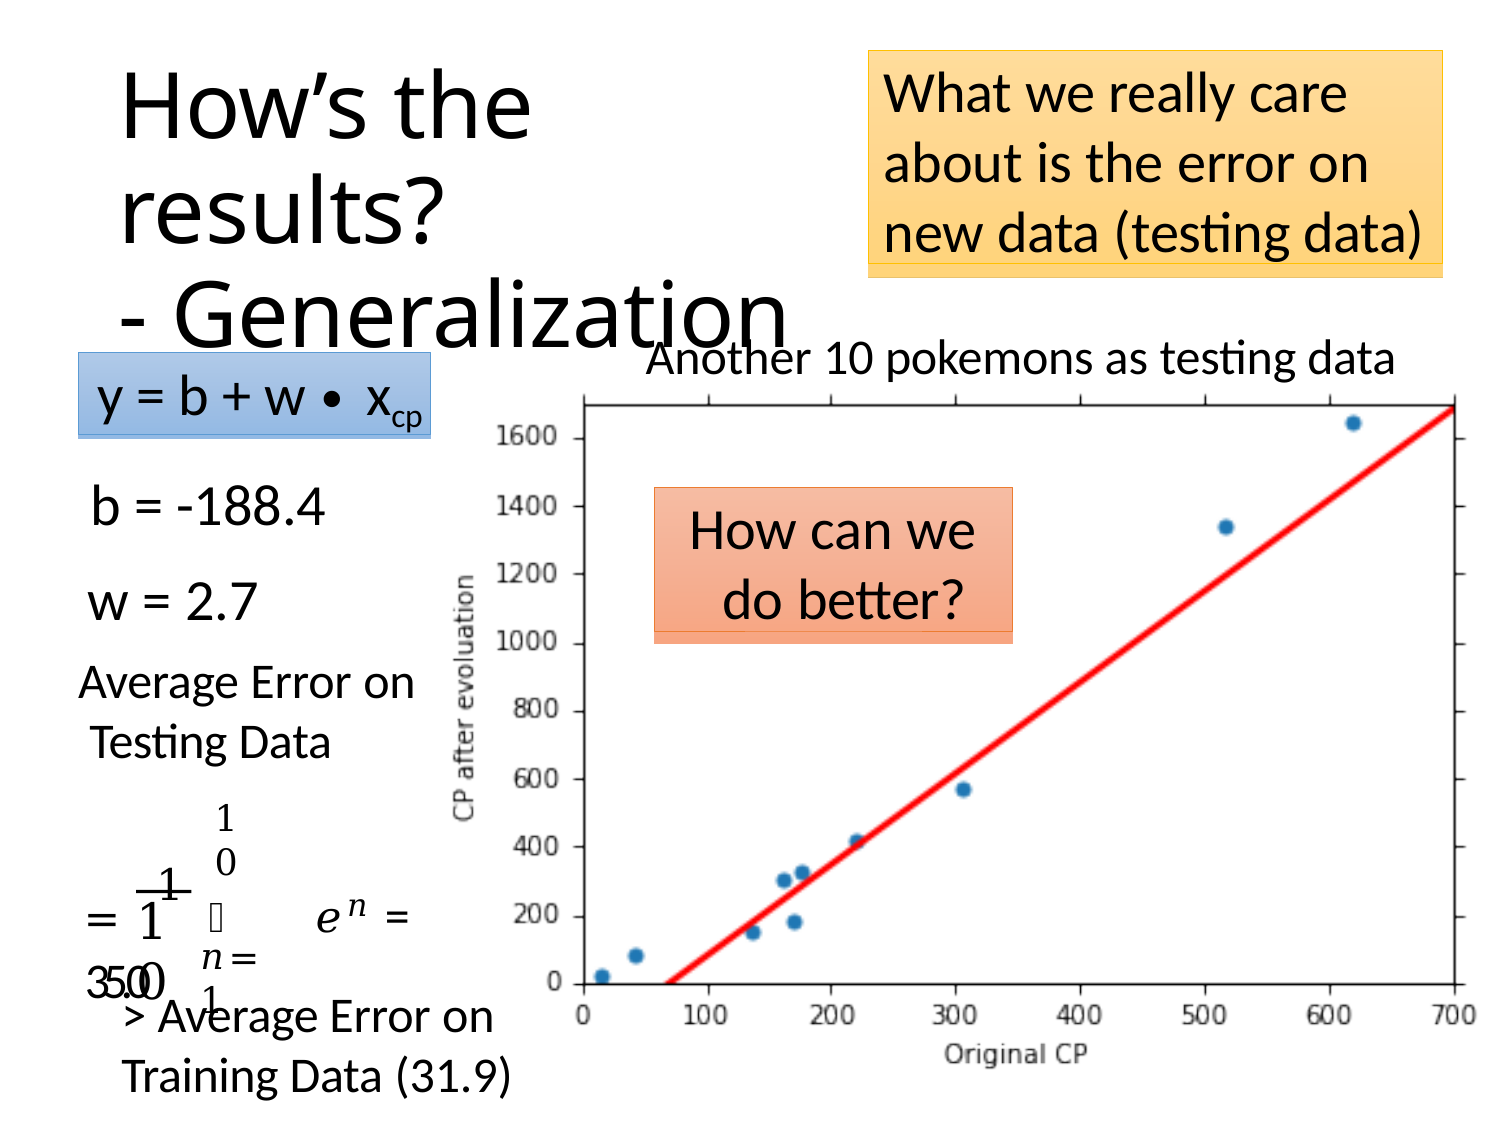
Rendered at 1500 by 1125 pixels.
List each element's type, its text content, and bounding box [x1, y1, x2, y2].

text_box = 1 ෍ 𝑒𝑛 = 35.0 [78, 855, 432, 1009]
picture [437, 376, 1496, 1089]
text_box b = -188.4 w = 2.7 Average Error on Testing Data [76, 446, 421, 769]
title How’s the results? - Generalization [116, 50, 796, 367]
text_box Another 10 pokemons as testing data [643, 322, 1404, 374]
text_box > Average Error on Training Data (31.9) [119, 980, 520, 1103]
picture [868, 49, 1443, 278]
picture [77, 352, 432, 440]
text_box 10 [212, 792, 259, 855]
